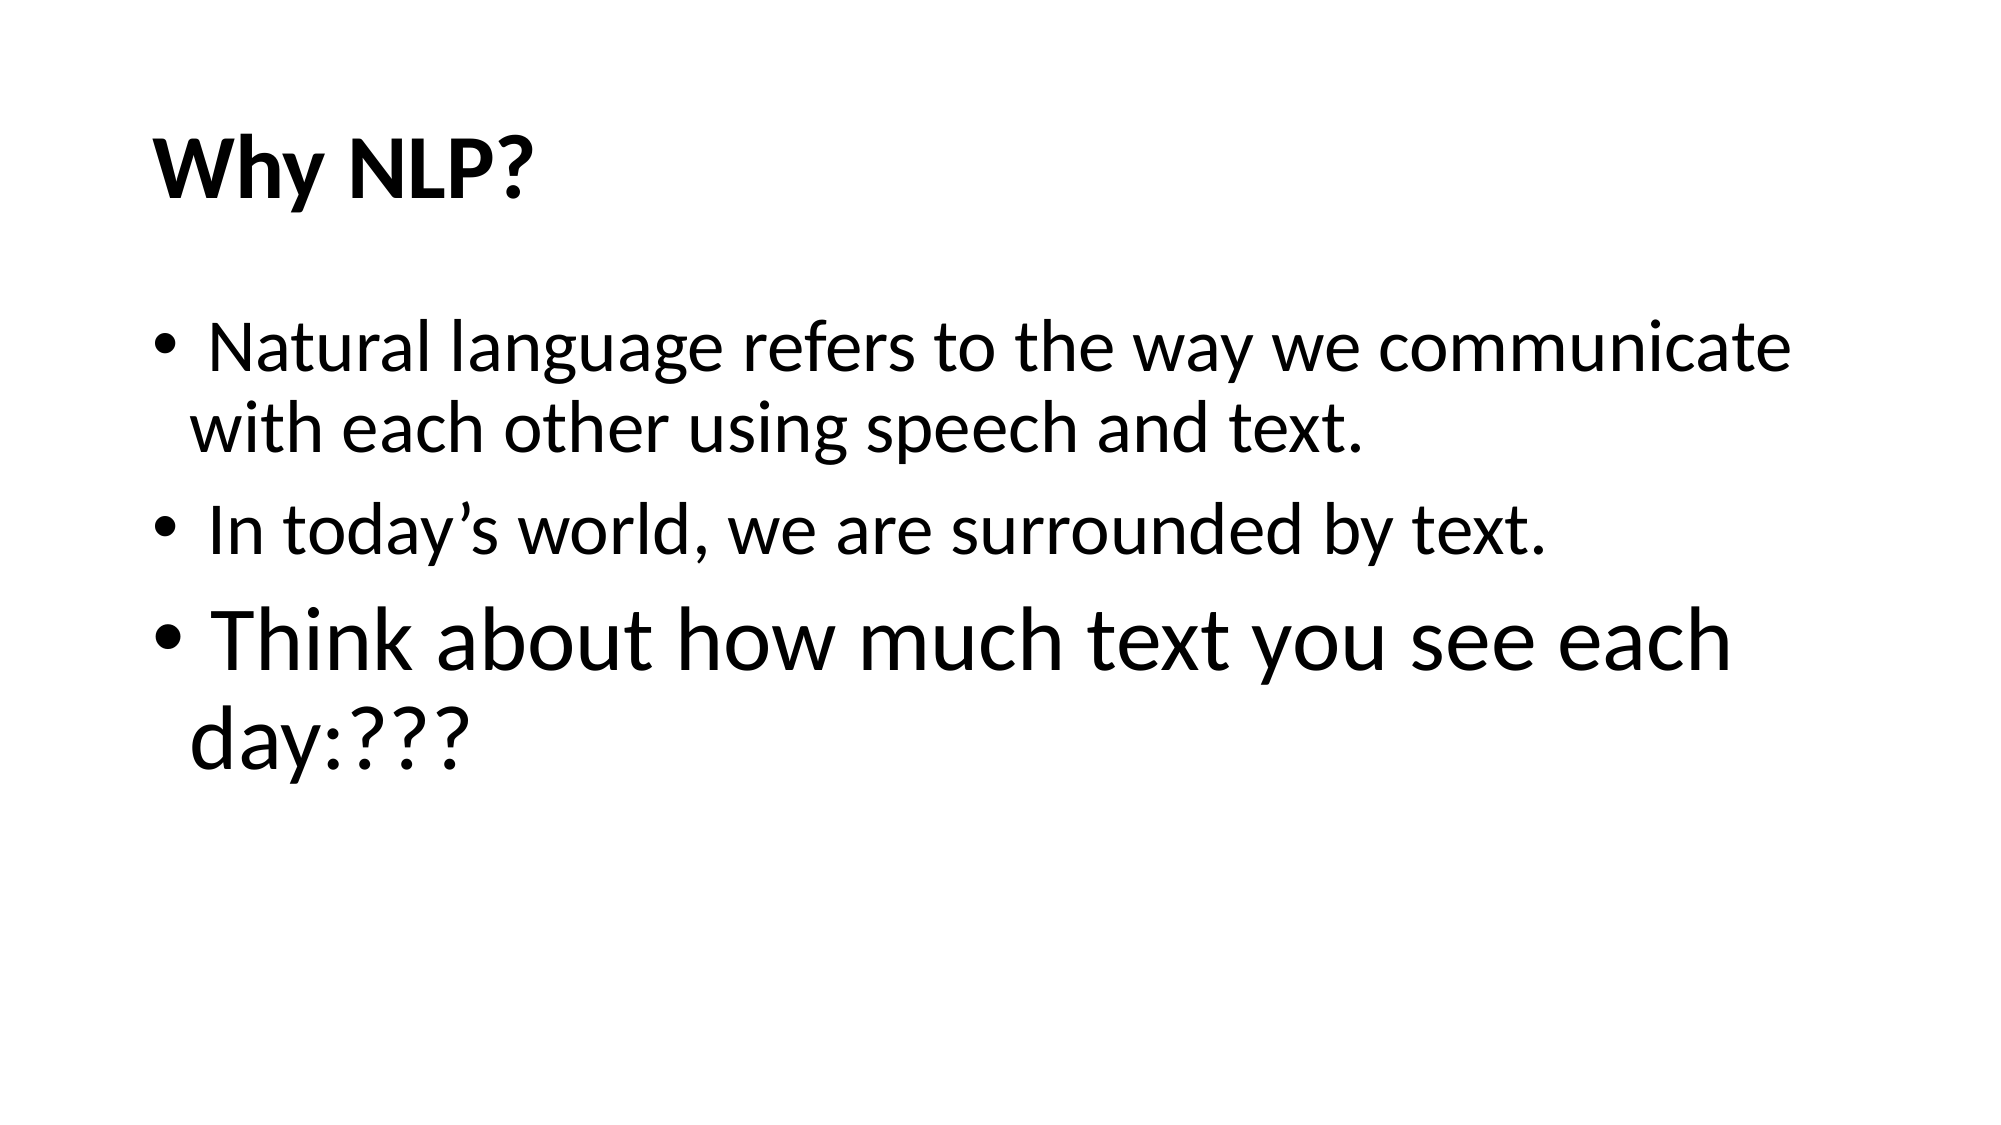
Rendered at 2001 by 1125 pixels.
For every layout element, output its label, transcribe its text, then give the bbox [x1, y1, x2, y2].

list Natural language refers to the way we communicate with each other using speech and text. In today’s world, we are surrounded by text. Think about how much text you see each day:??? [137, 299, 1863, 1014]
title Why NLP? [137, 59, 1863, 278]
